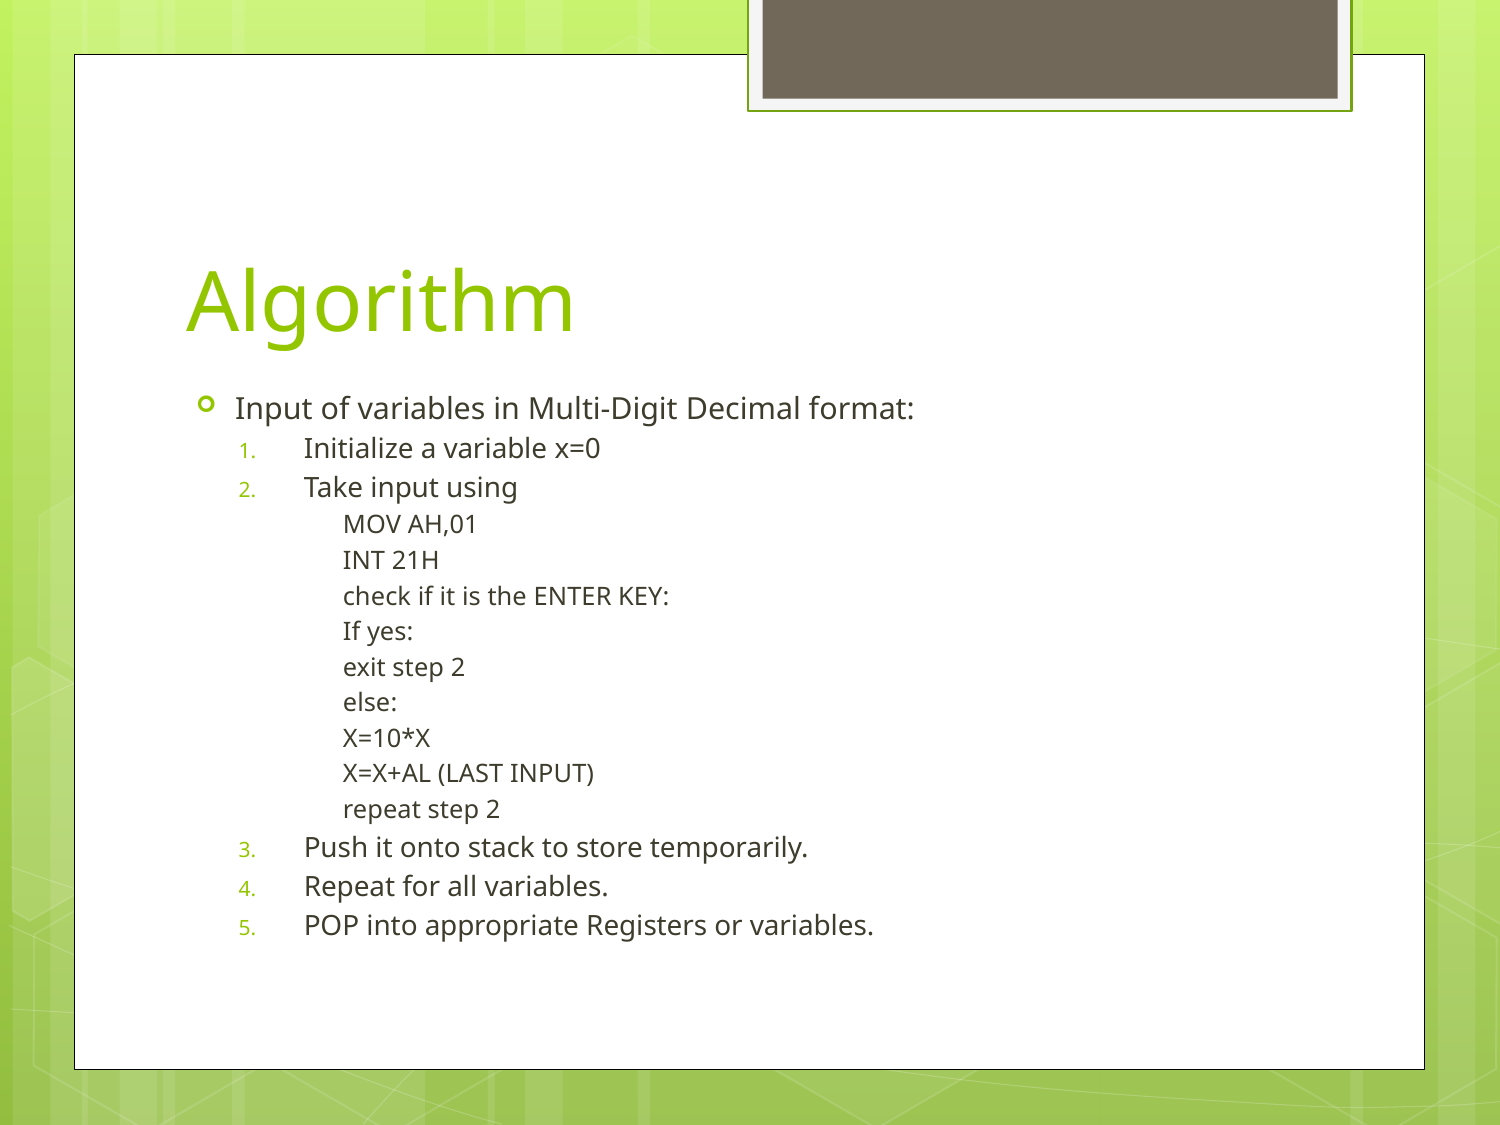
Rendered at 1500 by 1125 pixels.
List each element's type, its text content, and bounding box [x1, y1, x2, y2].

title Algorithm [171, 168, 1324, 357]
list Input of variables in Multi-Digit Decimal format: Initialize a variable x=0 Take input using MOV AH,01 INT 21H check if it is the ENTER KEY: If yes: exit step 2 else: X=10*X X=X+AL (LAST INPUT) repeat step 2 Push it onto stack to store temporarily. Repeat for all variables. POP into appropriate Registers or variables. [171, 381, 1283, 957]
